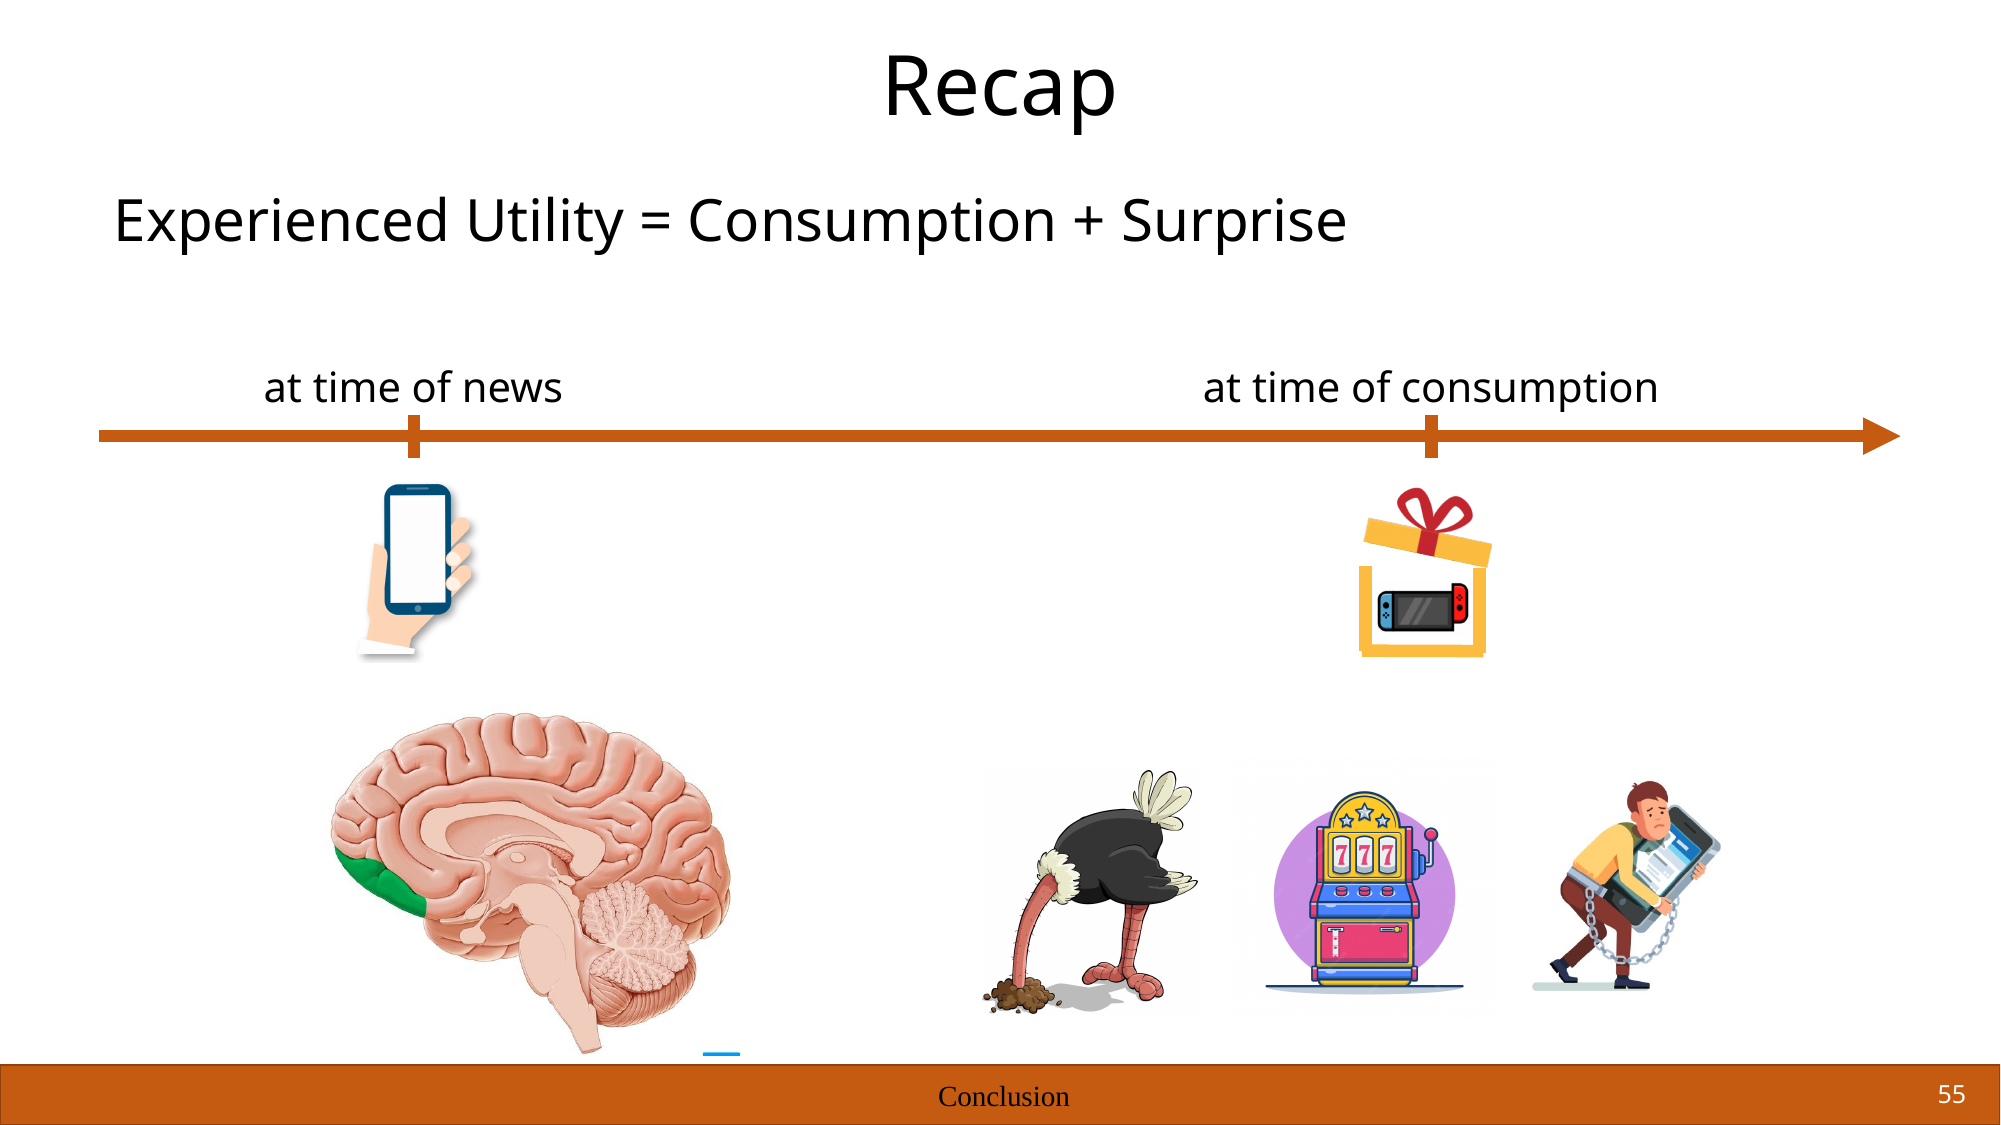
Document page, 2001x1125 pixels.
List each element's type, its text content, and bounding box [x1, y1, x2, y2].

picture [1525, 763, 1728, 1008]
picture [313, 663, 746, 1056]
title Recap [99, 34, 1901, 142]
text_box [99, 352, 1901, 654]
footer Conclusion [335, 1065, 1672, 1125]
picture [1233, 757, 1496, 1019]
slide_number 55 [1672, 1065, 1982, 1125]
picture [982, 770, 1198, 1014]
text_box Experienced Utility = Consumption + Surprise [99, 175, 1657, 261]
